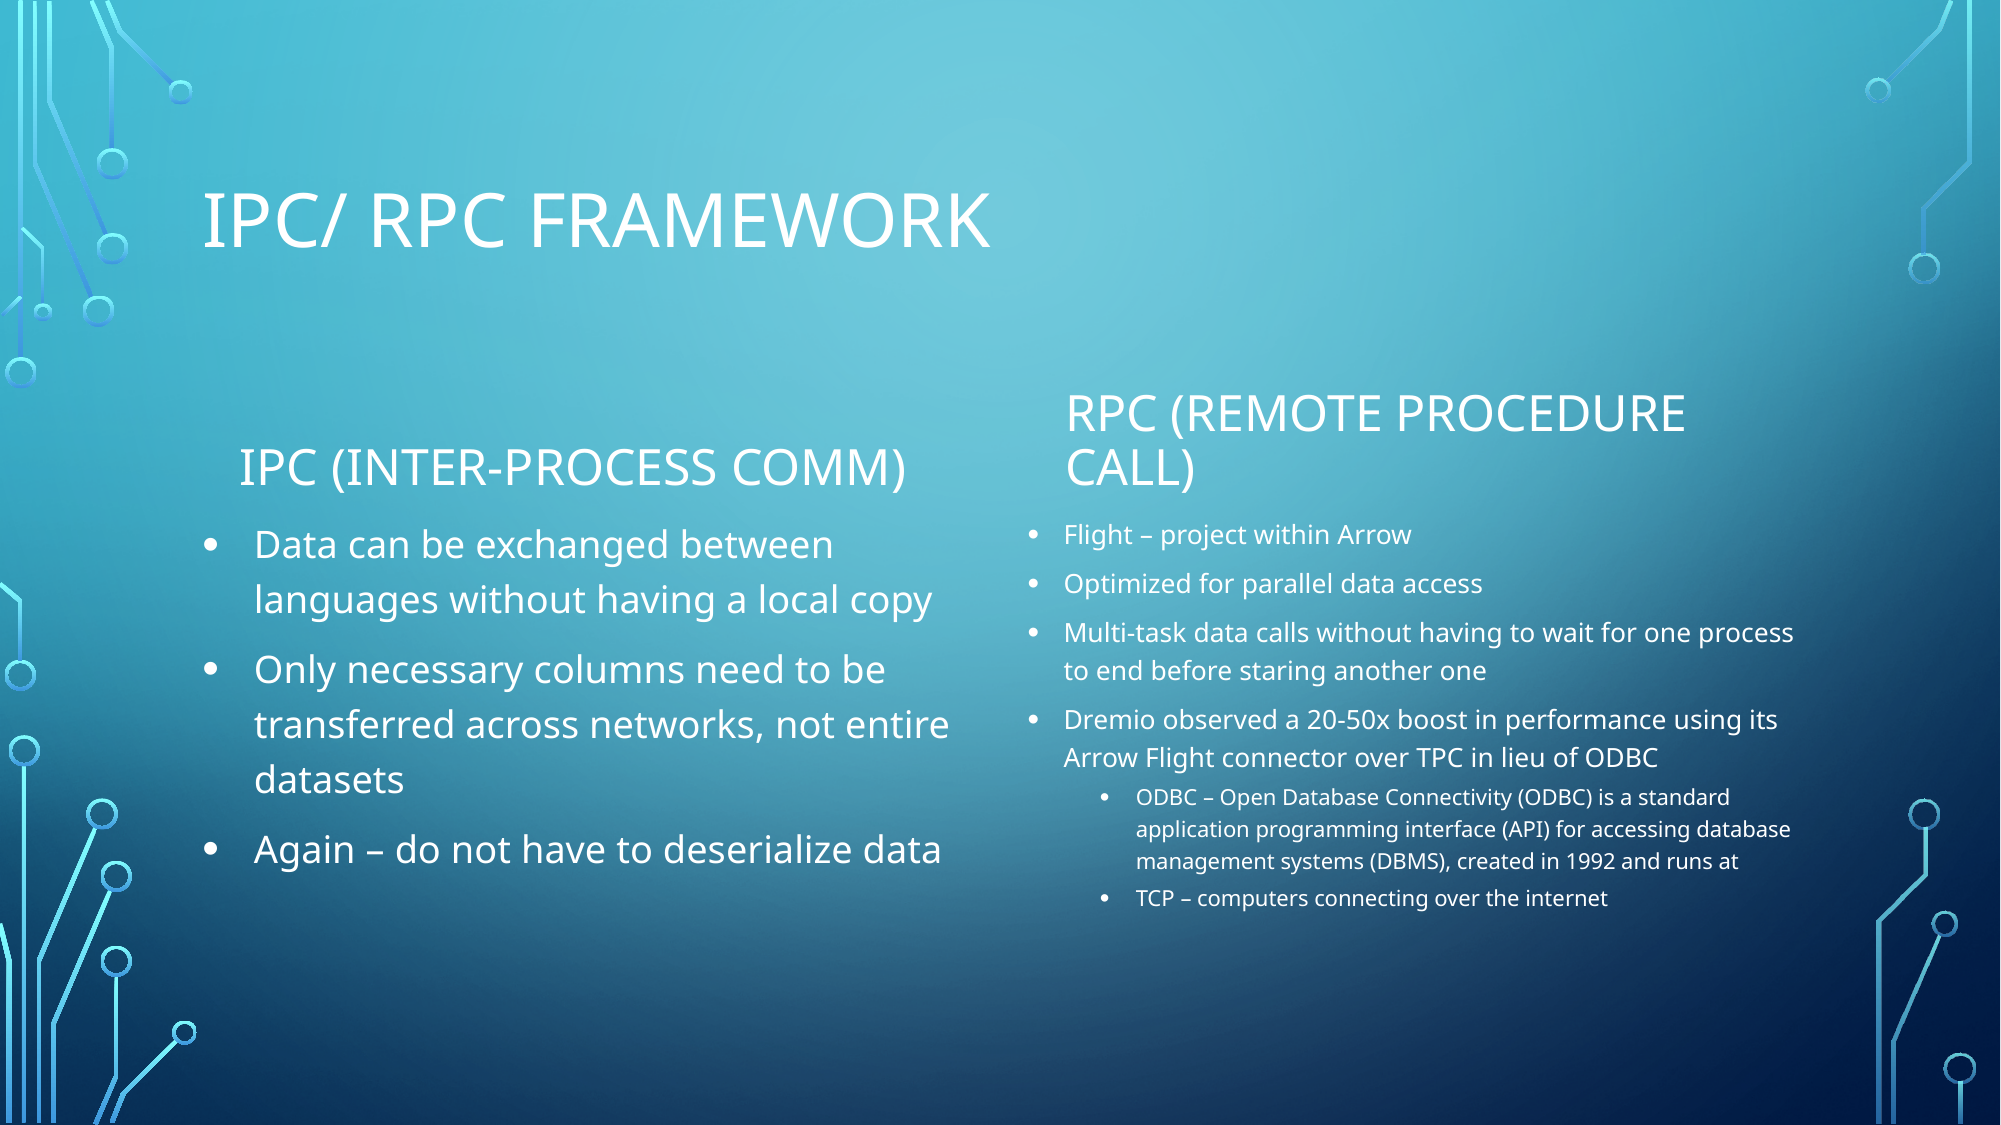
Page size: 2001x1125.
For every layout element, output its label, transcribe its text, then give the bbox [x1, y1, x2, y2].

list rpc (remote procedure call) [1050, 369, 1813, 504]
list IPC (inter-process comm) [224, 369, 988, 504]
title IPC/ RPC Framework [187, 101, 1813, 344]
list Data can be exchanged between languages without having a local copy Only necessary columns need to be transferred across networks, not entire datasets Again – do not have to deserialize data [187, 504, 988, 950]
list Flight – project within Arrow Optimized for parallel data access Multi-task data calls without having to wait for one process to end before staring another one Dremio observed a 20-50x boost in performance using its Arrow Flight connector over TPC in lieu of ODBC ODBC – Open Database Connectivity (ODBC) is a standard application programming interface (API) for accessing database management systems (DBMS), created in 1992 and runs at TCP – computers connecting over the internet [1012, 504, 1813, 950]
